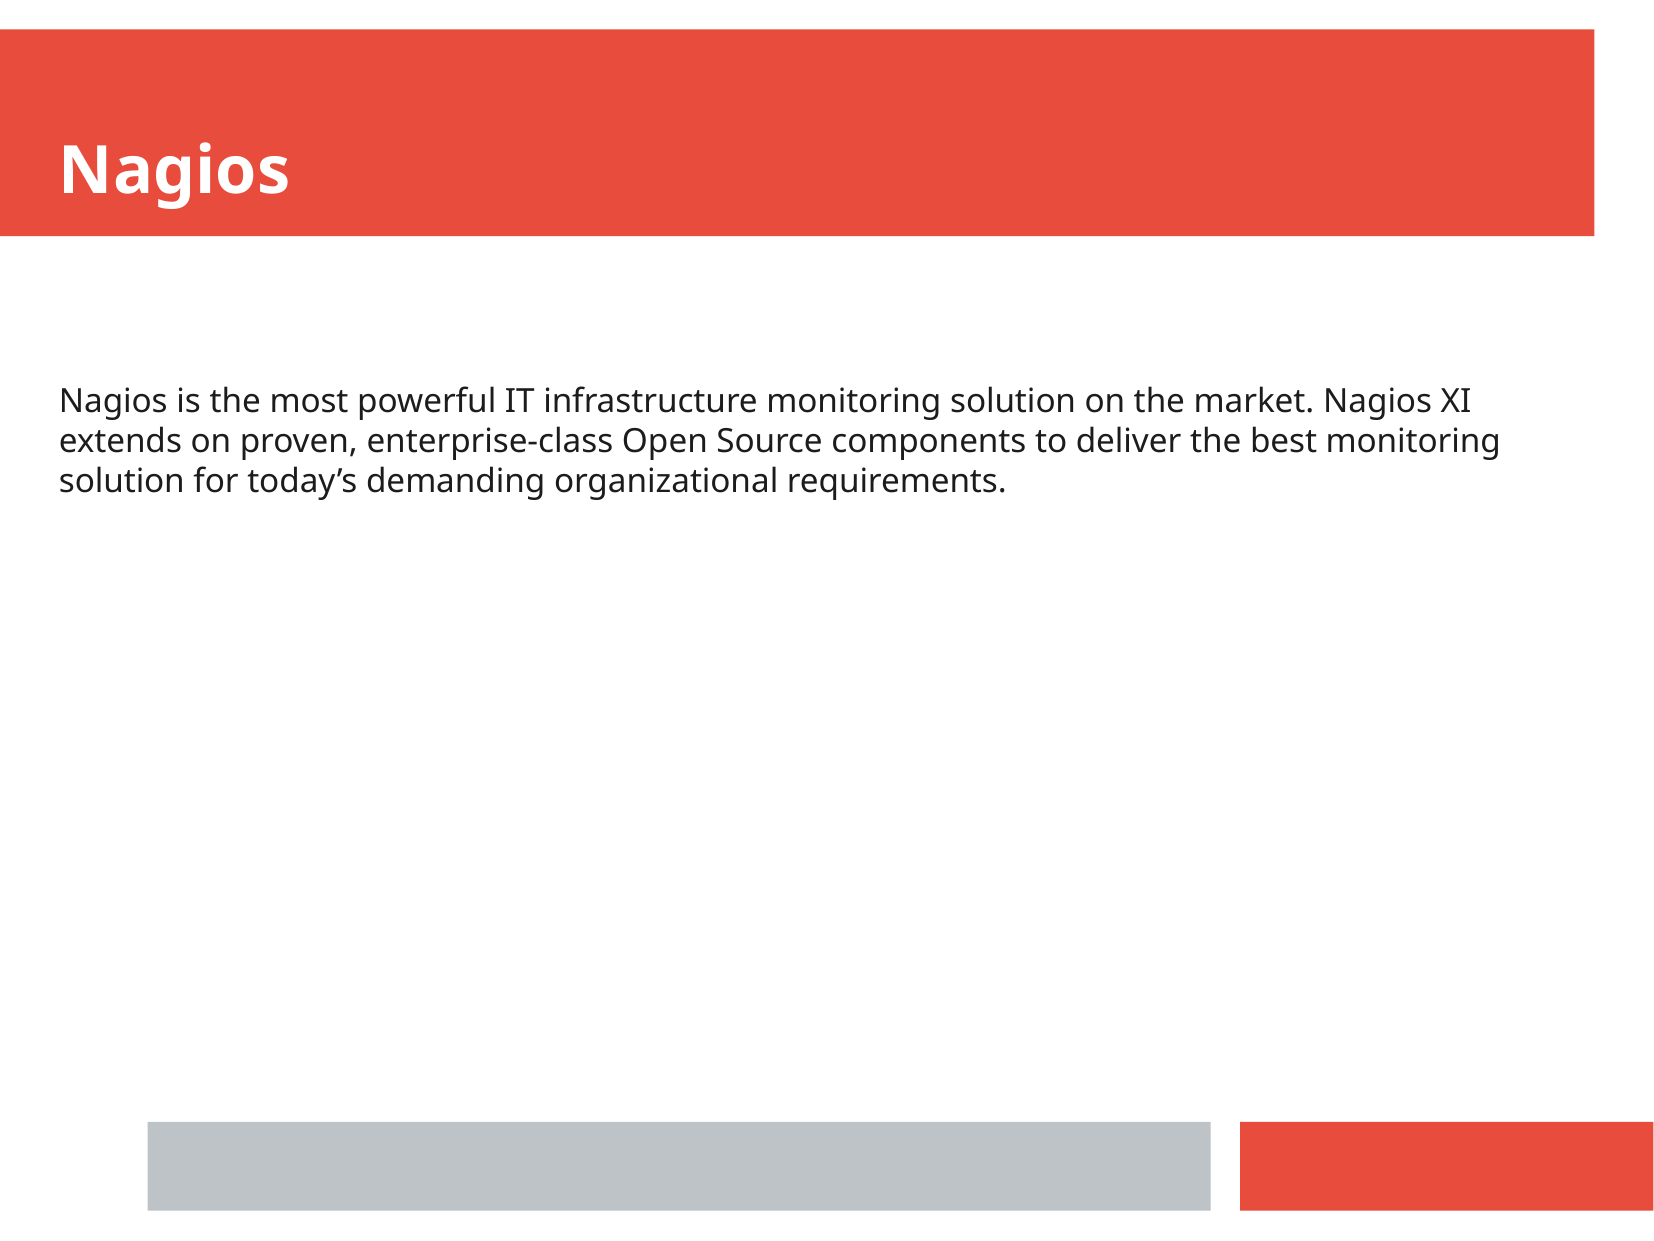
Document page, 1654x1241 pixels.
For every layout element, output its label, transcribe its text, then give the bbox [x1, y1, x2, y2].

text_box Nagios [58, 58, 1595, 207]
text_box Nagios is the most powerful IT infrastructure monitoring solution on the market. Nagios XI extends on proven, enterprise-class Open Source components to deliver the best monitoring solution for today’s demanding organizational requirements. [58, 324, 1565, 1093]
